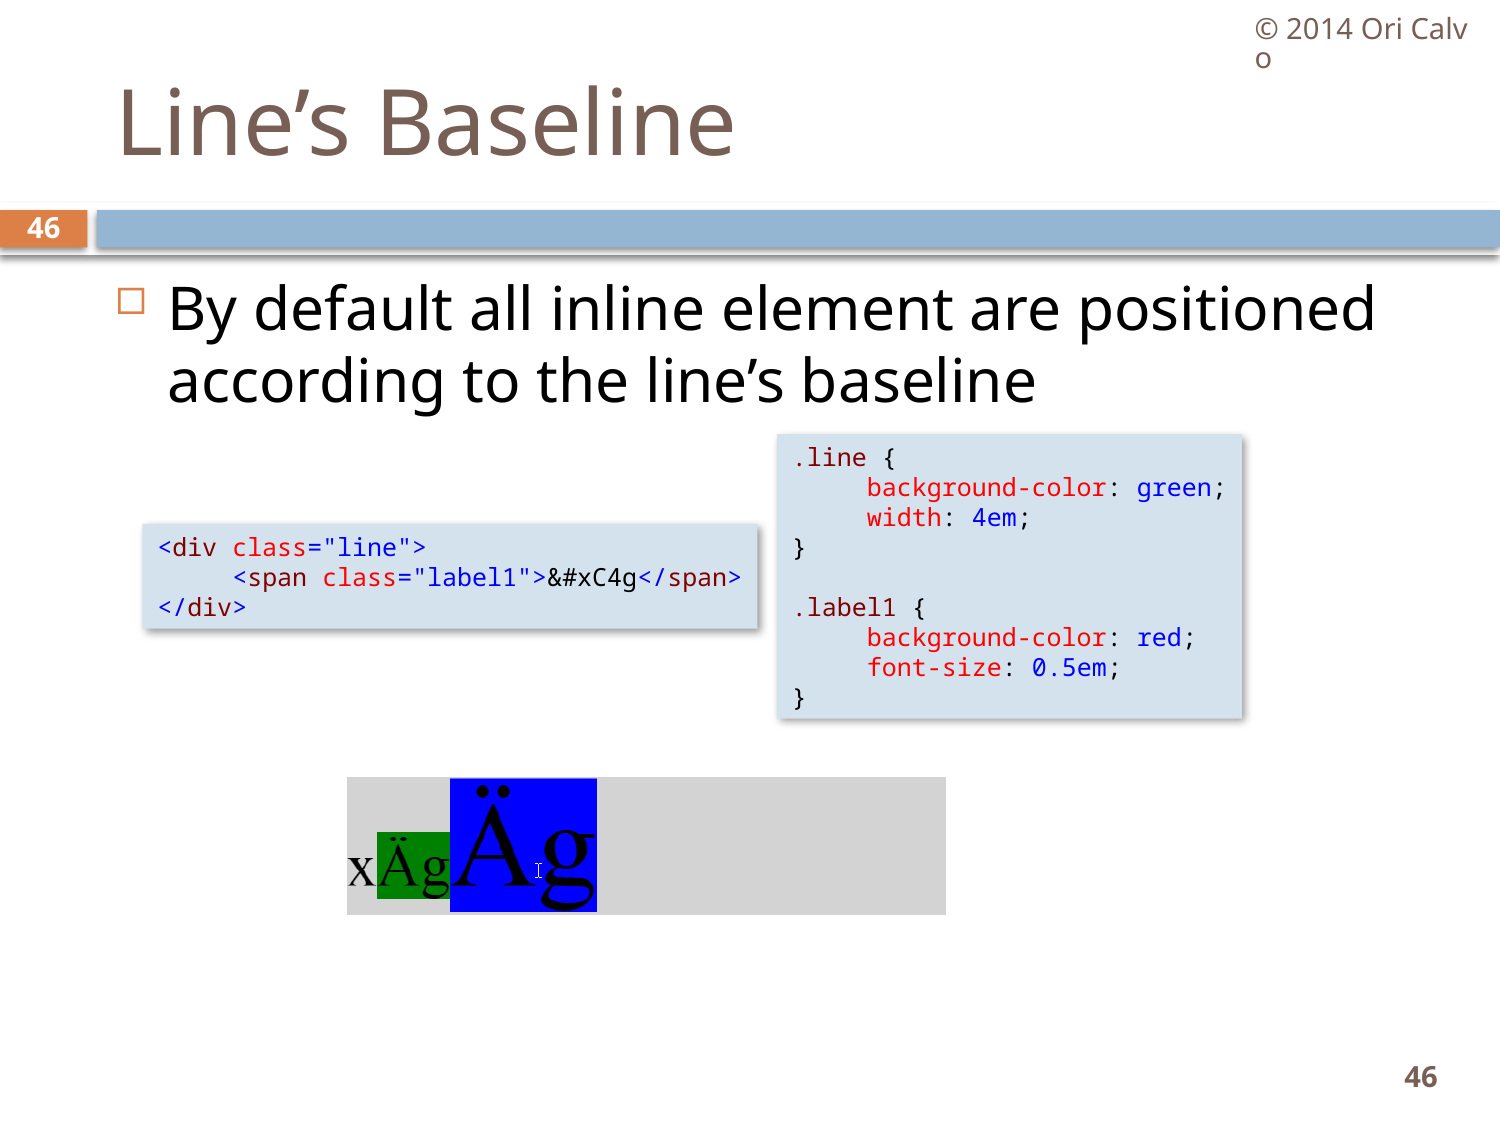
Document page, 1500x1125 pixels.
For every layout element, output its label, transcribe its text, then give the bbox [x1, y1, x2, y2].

text_box <div class="line"> <span class="label1">&#xC4g</span> </div> [142, 523, 758, 629]
text_box .line { background-color: green; width: 4em; } .label1 { background-color: red; font-size: 0.5em; } [776, 434, 1242, 719]
slide_number 46 [0, 208, 88, 249]
picture [336, 762, 959, 931]
title Line’s Baseline [100, 37, 1438, 200]
footer © 2014 Ori Calvo [1239, 0, 1500, 60]
list By default all inline element are positioned according to the line’s baseline [100, 262, 1438, 1000]
